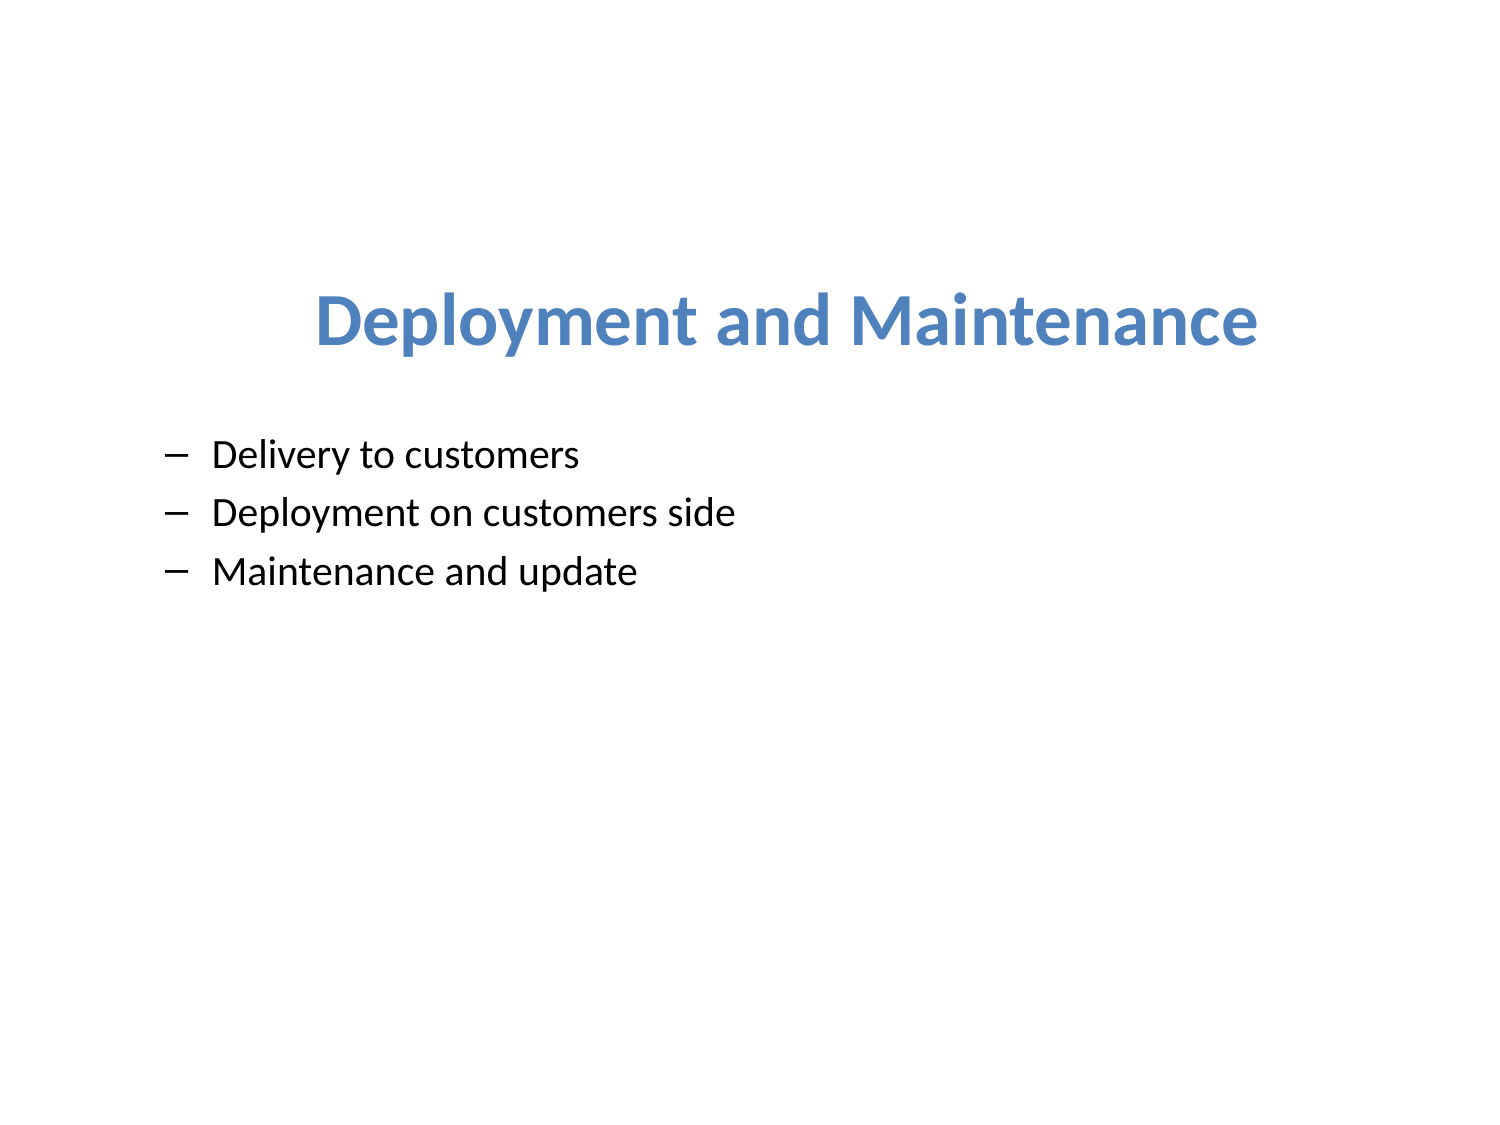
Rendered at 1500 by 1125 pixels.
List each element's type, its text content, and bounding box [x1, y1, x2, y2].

list Deployment and Maintenance Delivery to customers Deployment on customers side Maintenance and update [75, 262, 1425, 1005]
